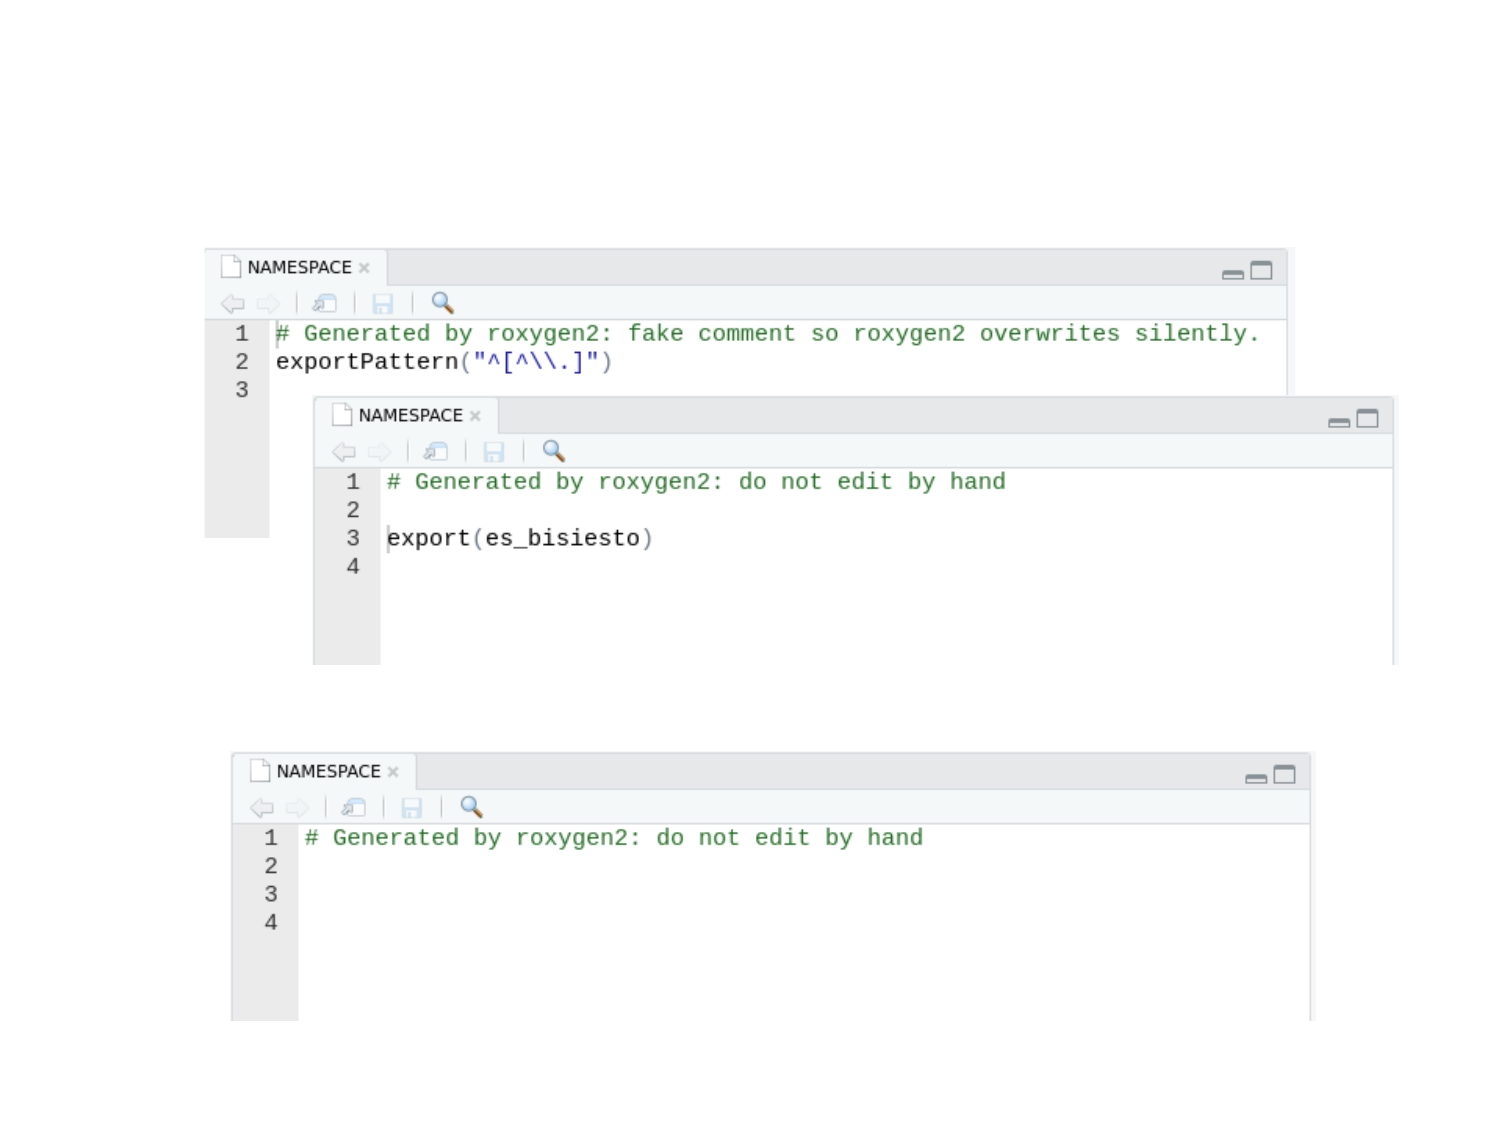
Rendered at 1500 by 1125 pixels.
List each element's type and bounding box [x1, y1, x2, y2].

picture [204, 247, 1399, 665]
text_box [229, 751, 1317, 1021]
